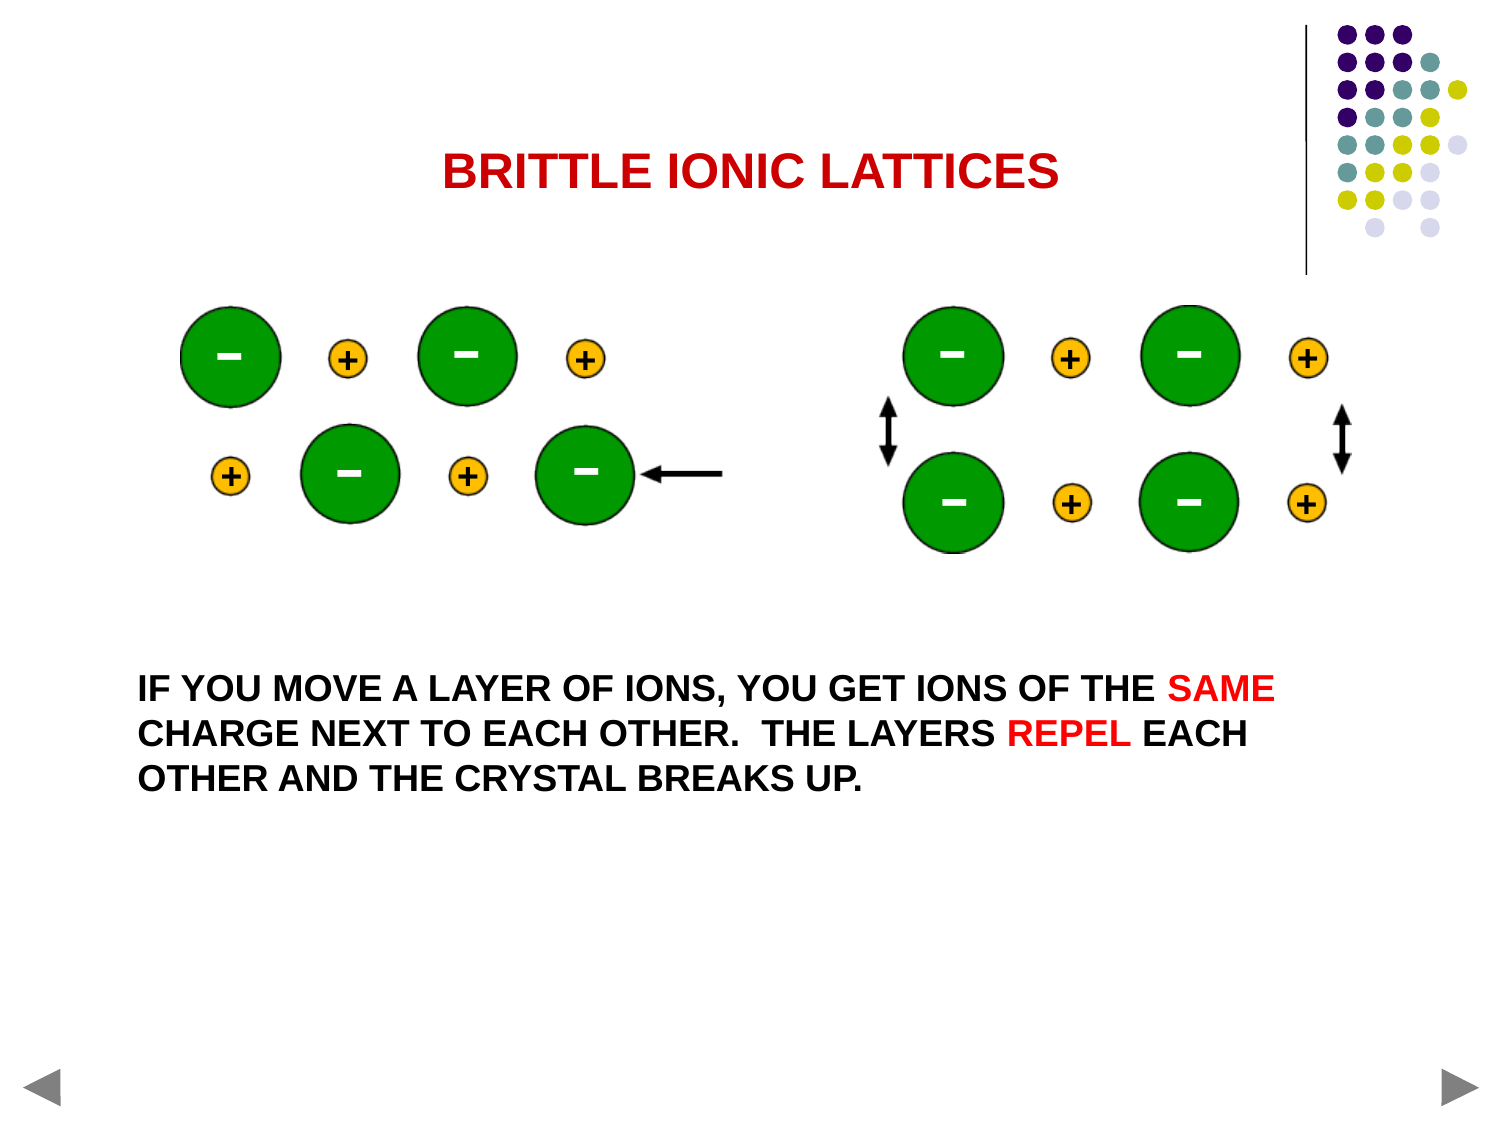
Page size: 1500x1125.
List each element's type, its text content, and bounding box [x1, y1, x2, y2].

text_box BRITTLE IONIC LATTICES [66, 130, 1436, 266]
text_box IF YOU MOVE A LAYER OF IONS, YOU GET IONS OF THE SAME CHARGE NEXT TO EACH OTHER. THE LAYERS REPEL EACH OTHER AND THE CRYSTAL BREAKS UP. [122, 656, 1386, 806]
text_box [22, 1056, 80, 1121]
text_box [1420, 1056, 1496, 1121]
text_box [156, 305, 1353, 555]
